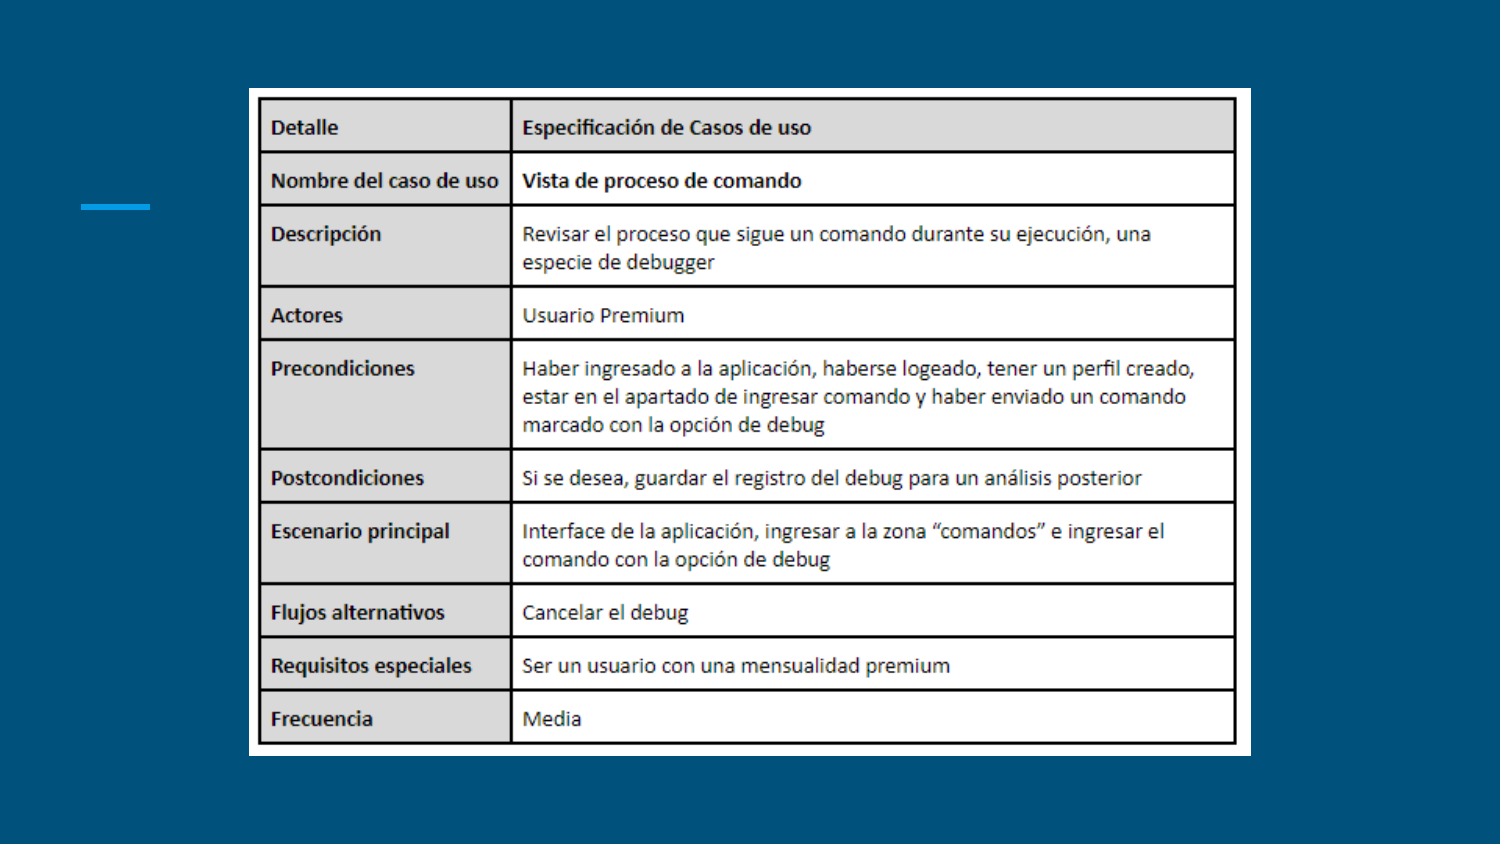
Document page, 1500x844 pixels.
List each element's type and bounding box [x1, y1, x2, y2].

picture [250, 89, 1250, 755]
